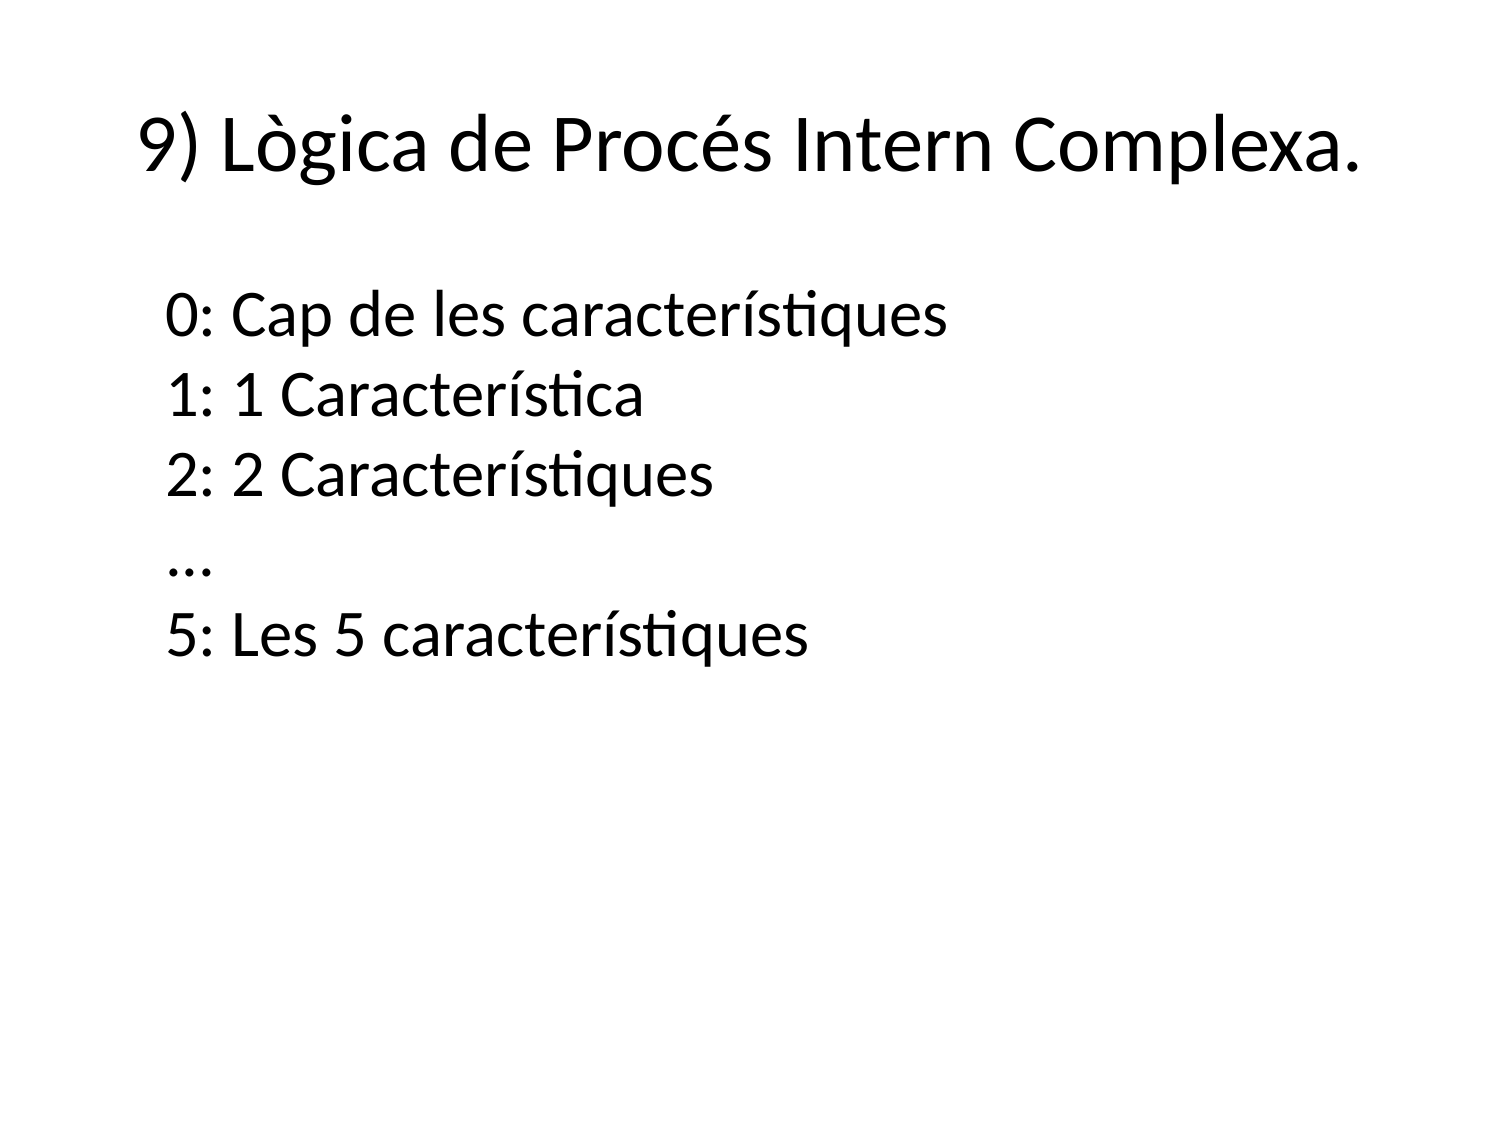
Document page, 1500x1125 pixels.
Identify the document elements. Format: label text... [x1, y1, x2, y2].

list 0: Cap de les característiques 1: 1 Característica 2: 2 Característiques ... 5: Les 5 característiques [75, 262, 1425, 1005]
title 9) Lògica de Procés Intern Complexa. [75, 45, 1425, 233]
